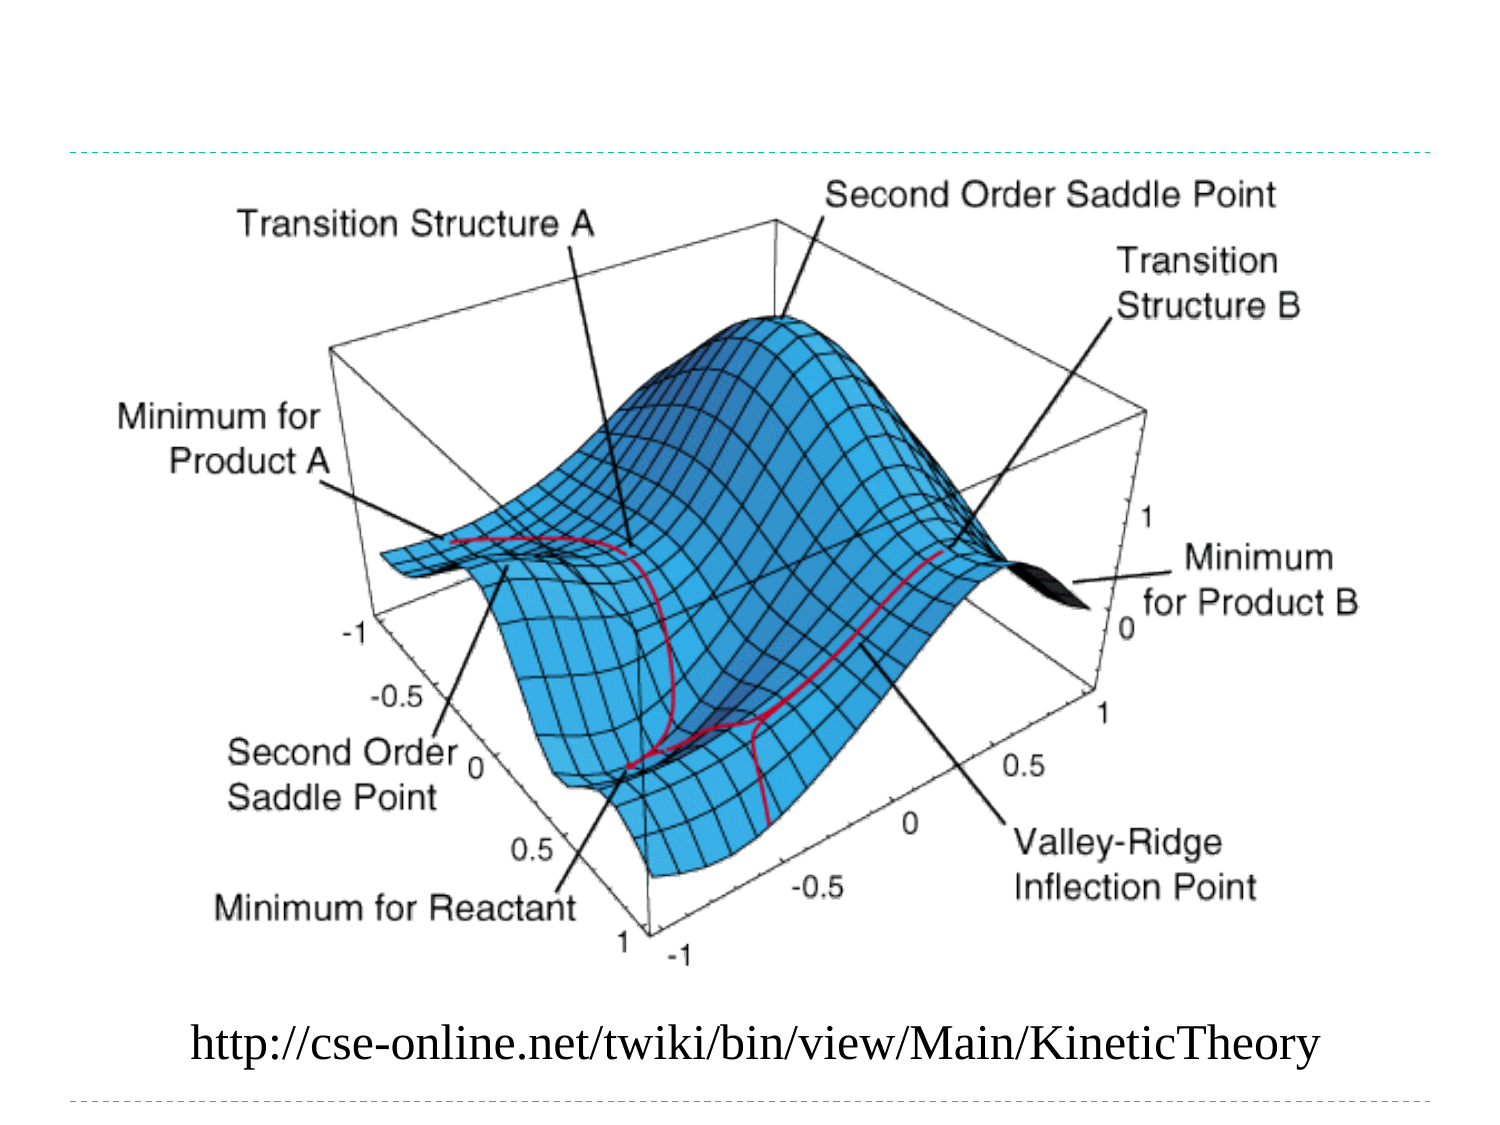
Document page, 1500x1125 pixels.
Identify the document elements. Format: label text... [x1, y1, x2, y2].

picture [116, 173, 1360, 973]
text_box http://cse-online.net/twiki/bin/view/Main/KineticTheory [175, 1002, 1430, 1078]
